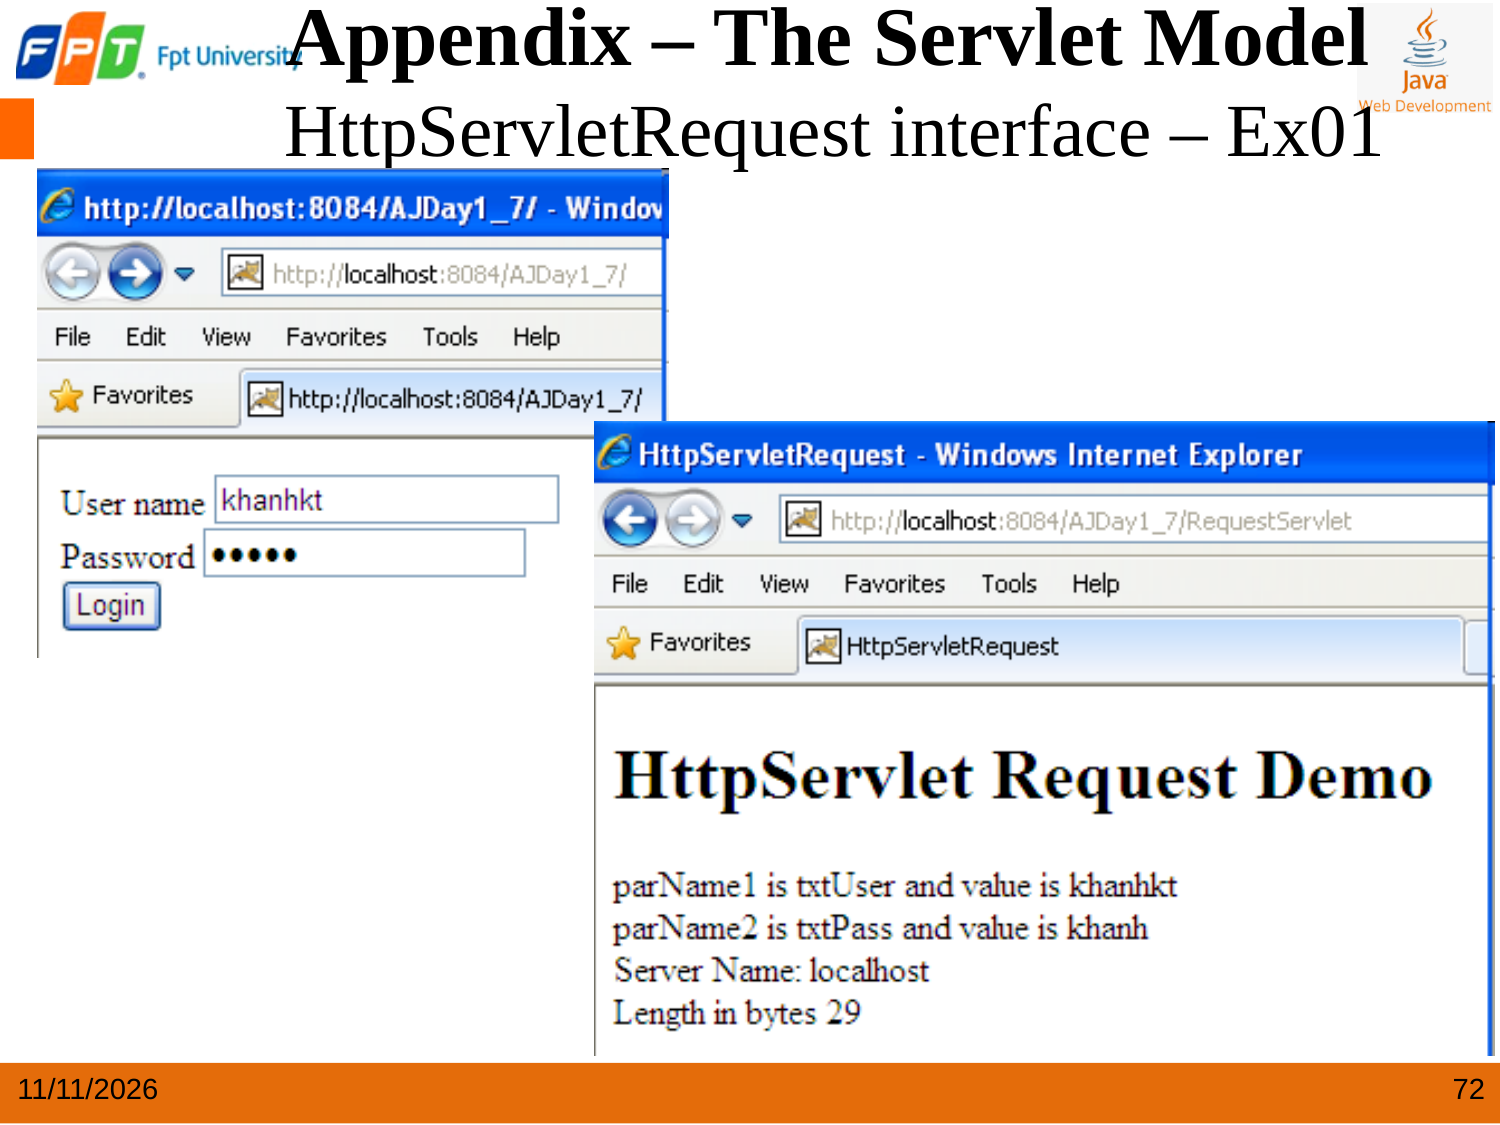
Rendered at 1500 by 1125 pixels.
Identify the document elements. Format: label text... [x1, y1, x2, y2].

picture [1357, 3, 1493, 11]
slide_number 72 [1050, 1063, 1500, 1124]
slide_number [2, 1063, 231, 1123]
picture [16, 11, 179, 85]
title Appendix – The Servlet Model HttpServletRequest interface – Ex01 [179, 11, 1500, 167]
picture [36, 167, 1495, 1056]
